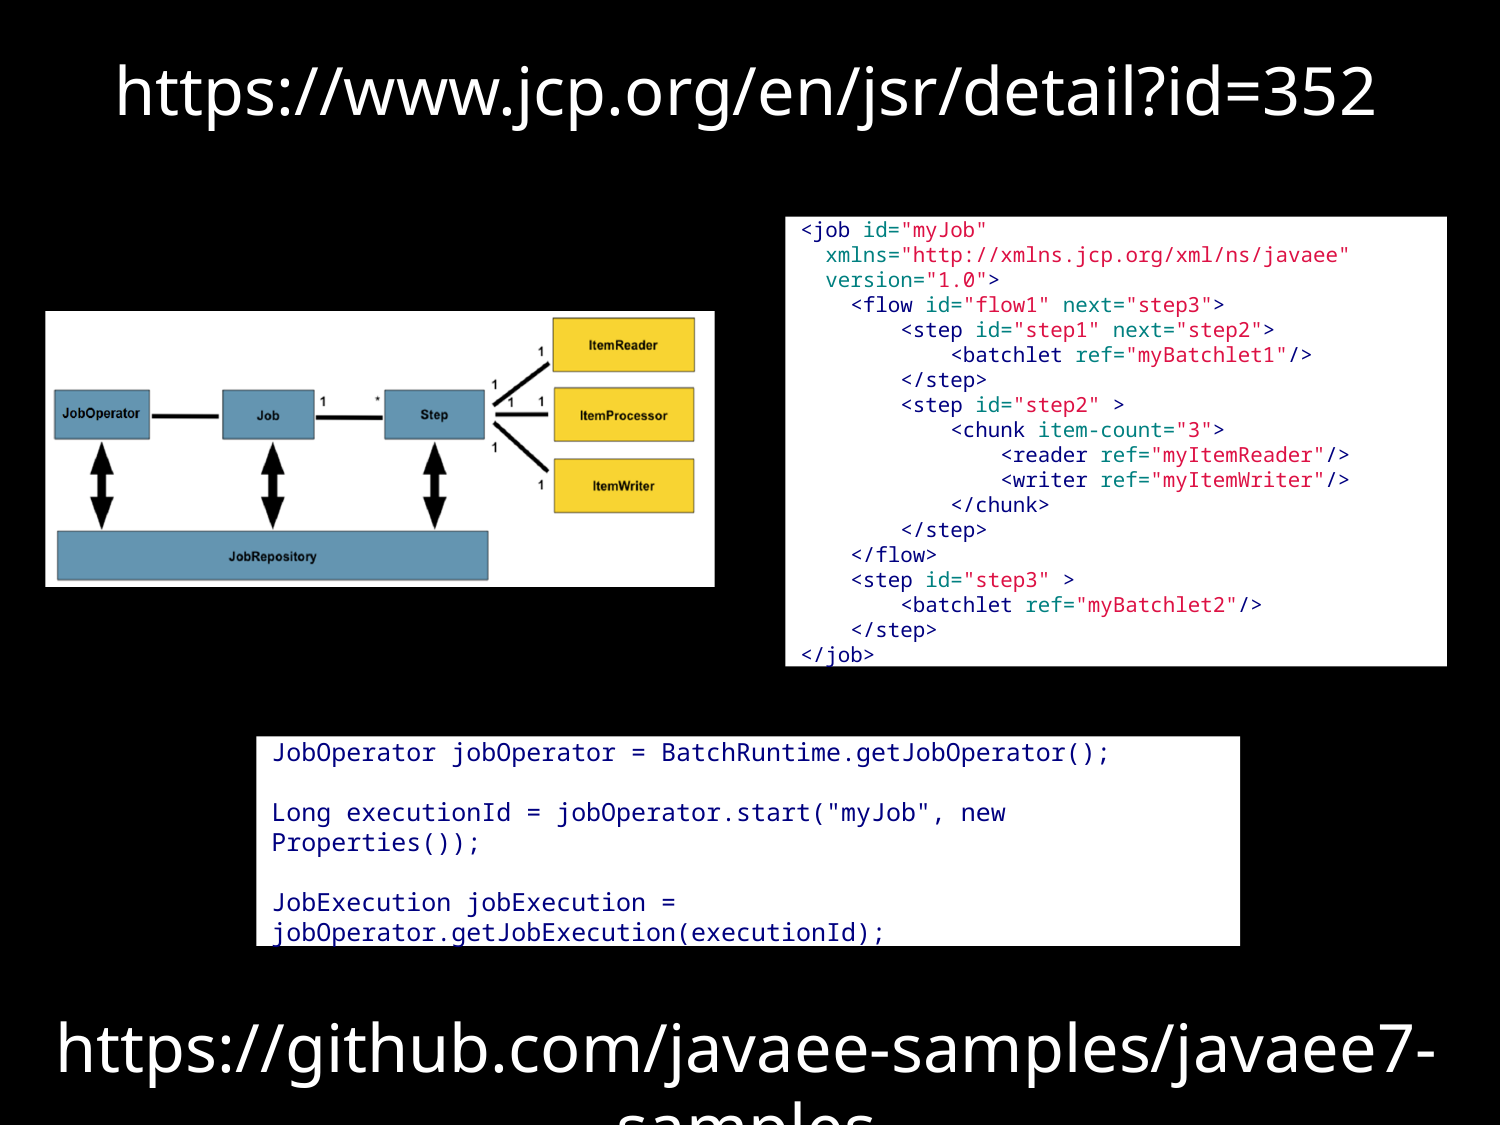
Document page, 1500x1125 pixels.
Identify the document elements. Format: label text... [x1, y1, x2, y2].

text_box https://github.com/javaee-samples/javaee7-samples [5, 998, 1489, 1125]
text_box JobOperator jobOperator = BatchRuntime.getJobOperator(); Long executionId = jobOperator.start("myJob", new Properties()); JobExecution jobExecution = jobOperator.getJobExecution(executionId); [256, 736, 1241, 946]
picture [45, 311, 715, 587]
text_box <job id="myJob" xmlns="http://xmlns.jcp.org/xml/ns/javaee" version="1.0"> <flow id="flow1" next="step3"> <step id="step1" next="step2"> <batchlet ref="myBatchlet1"/> </step> <step id="step2" > <chunk item-count="3"> <reader ref="myItemReader"/> <writer ref="myItemWriter"/> </chunk> </step> </flow> <step id="step3" > <batchlet ref="myBatchlet2"/> </step> </job> [785, 216, 1447, 667]
text_box https://www.jcp.org/en/jsr/detail?id=352 [99, 41, 1394, 136]
